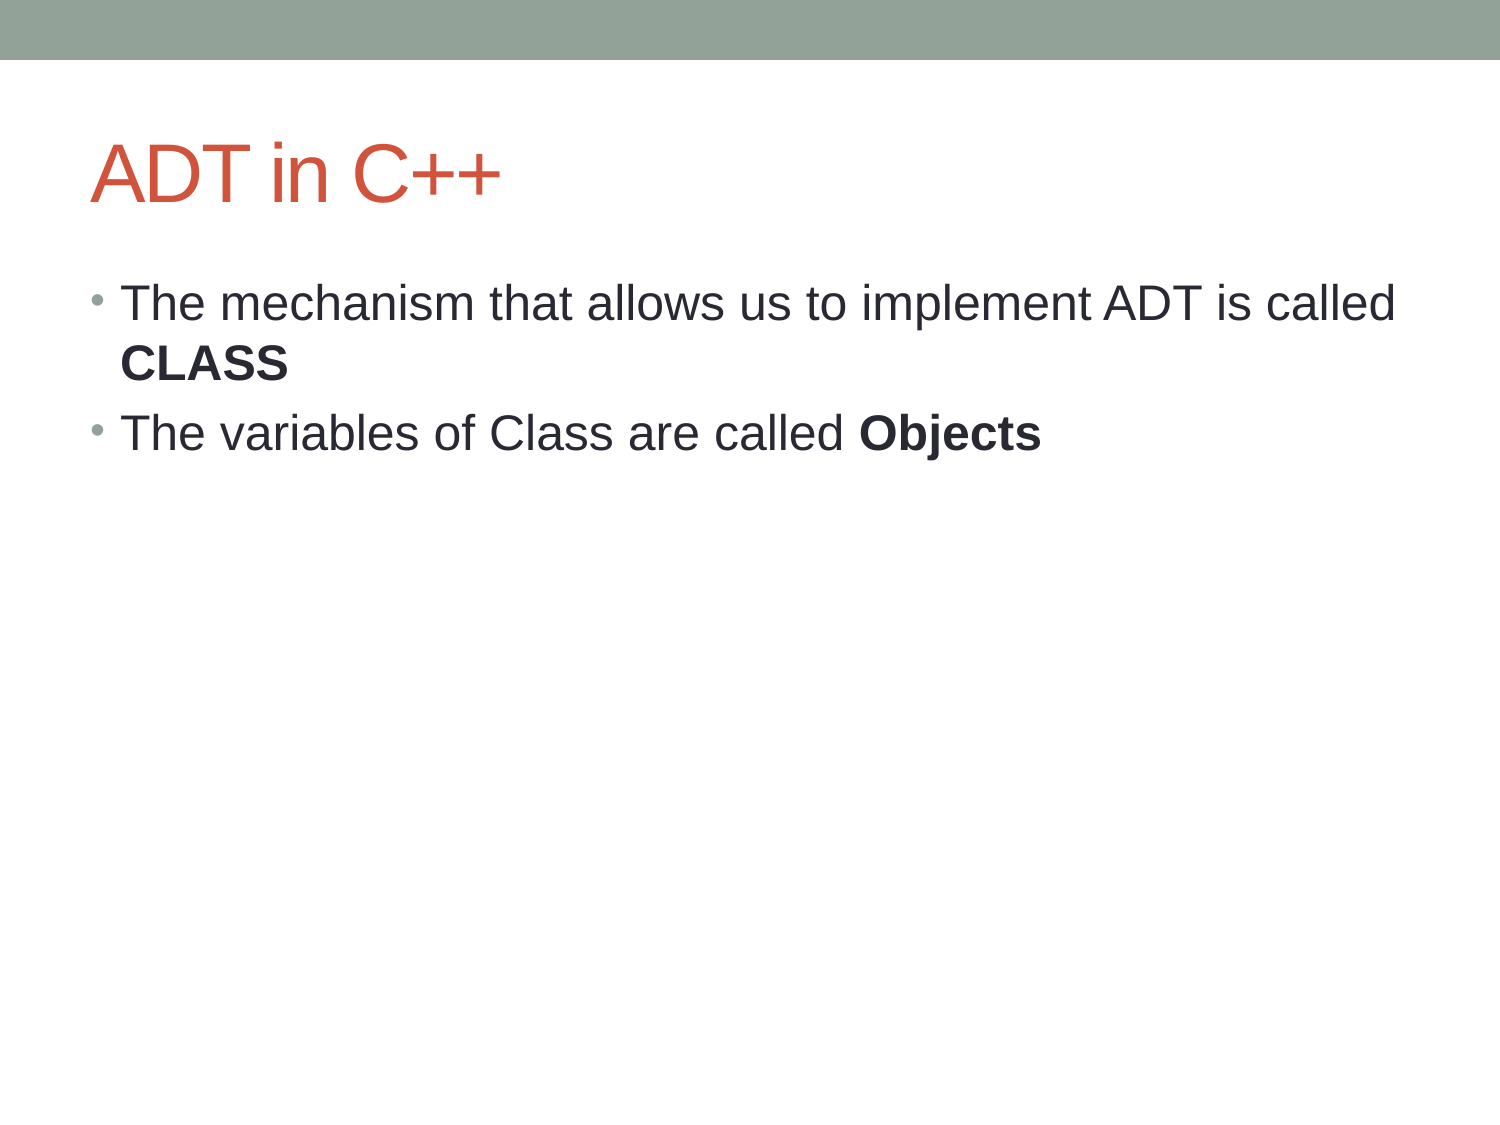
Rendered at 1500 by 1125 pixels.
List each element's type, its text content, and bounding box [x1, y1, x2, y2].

list The mechanism that allows us to implement ADT is called CLASS The variables of Class are called Objects [75, 262, 1425, 1063]
title ADT in C++ [75, 87, 1425, 250]
